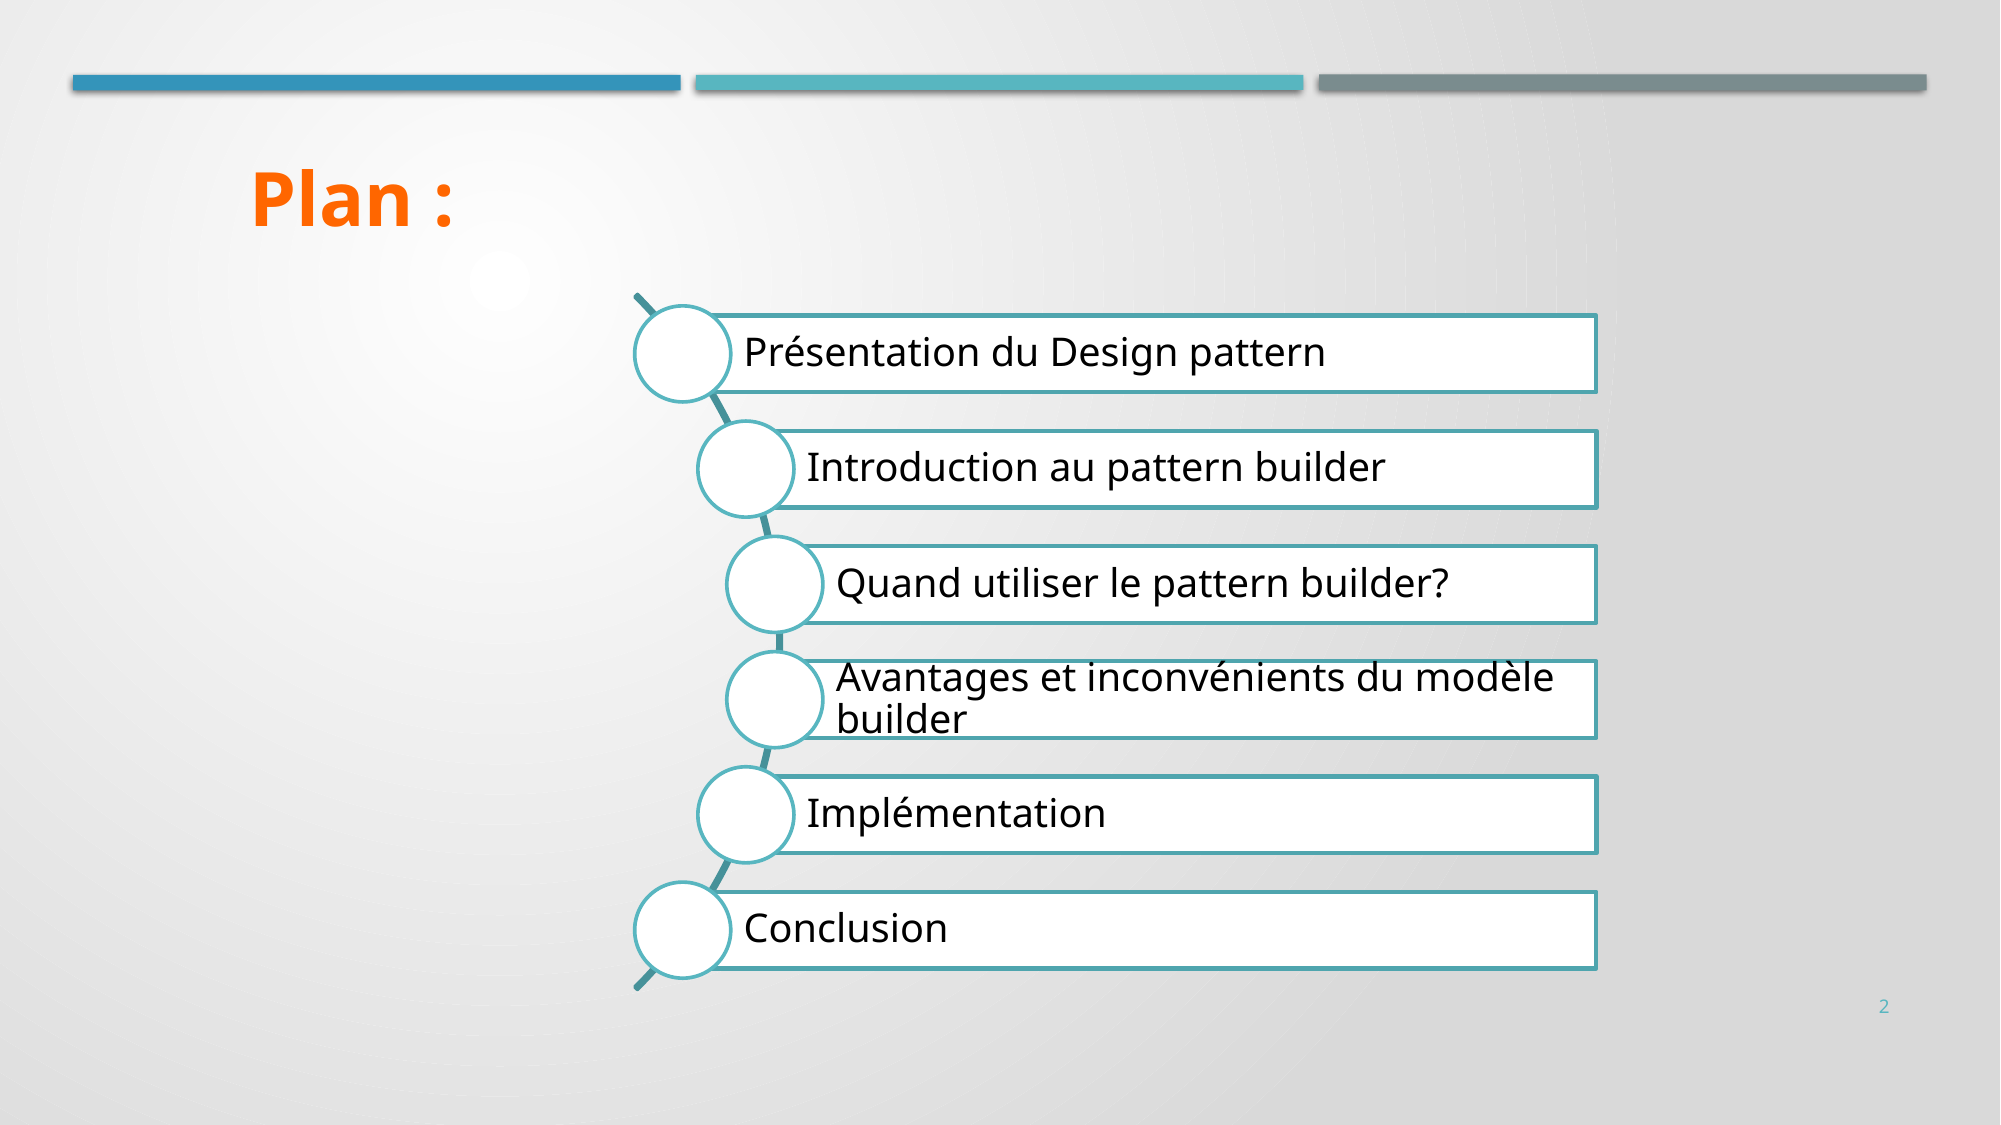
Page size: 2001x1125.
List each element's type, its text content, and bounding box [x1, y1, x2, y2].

slide_number 2 [1732, 977, 1905, 1037]
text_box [623, 276, 1608, 1008]
text_box Plan : [58, 144, 646, 249]
